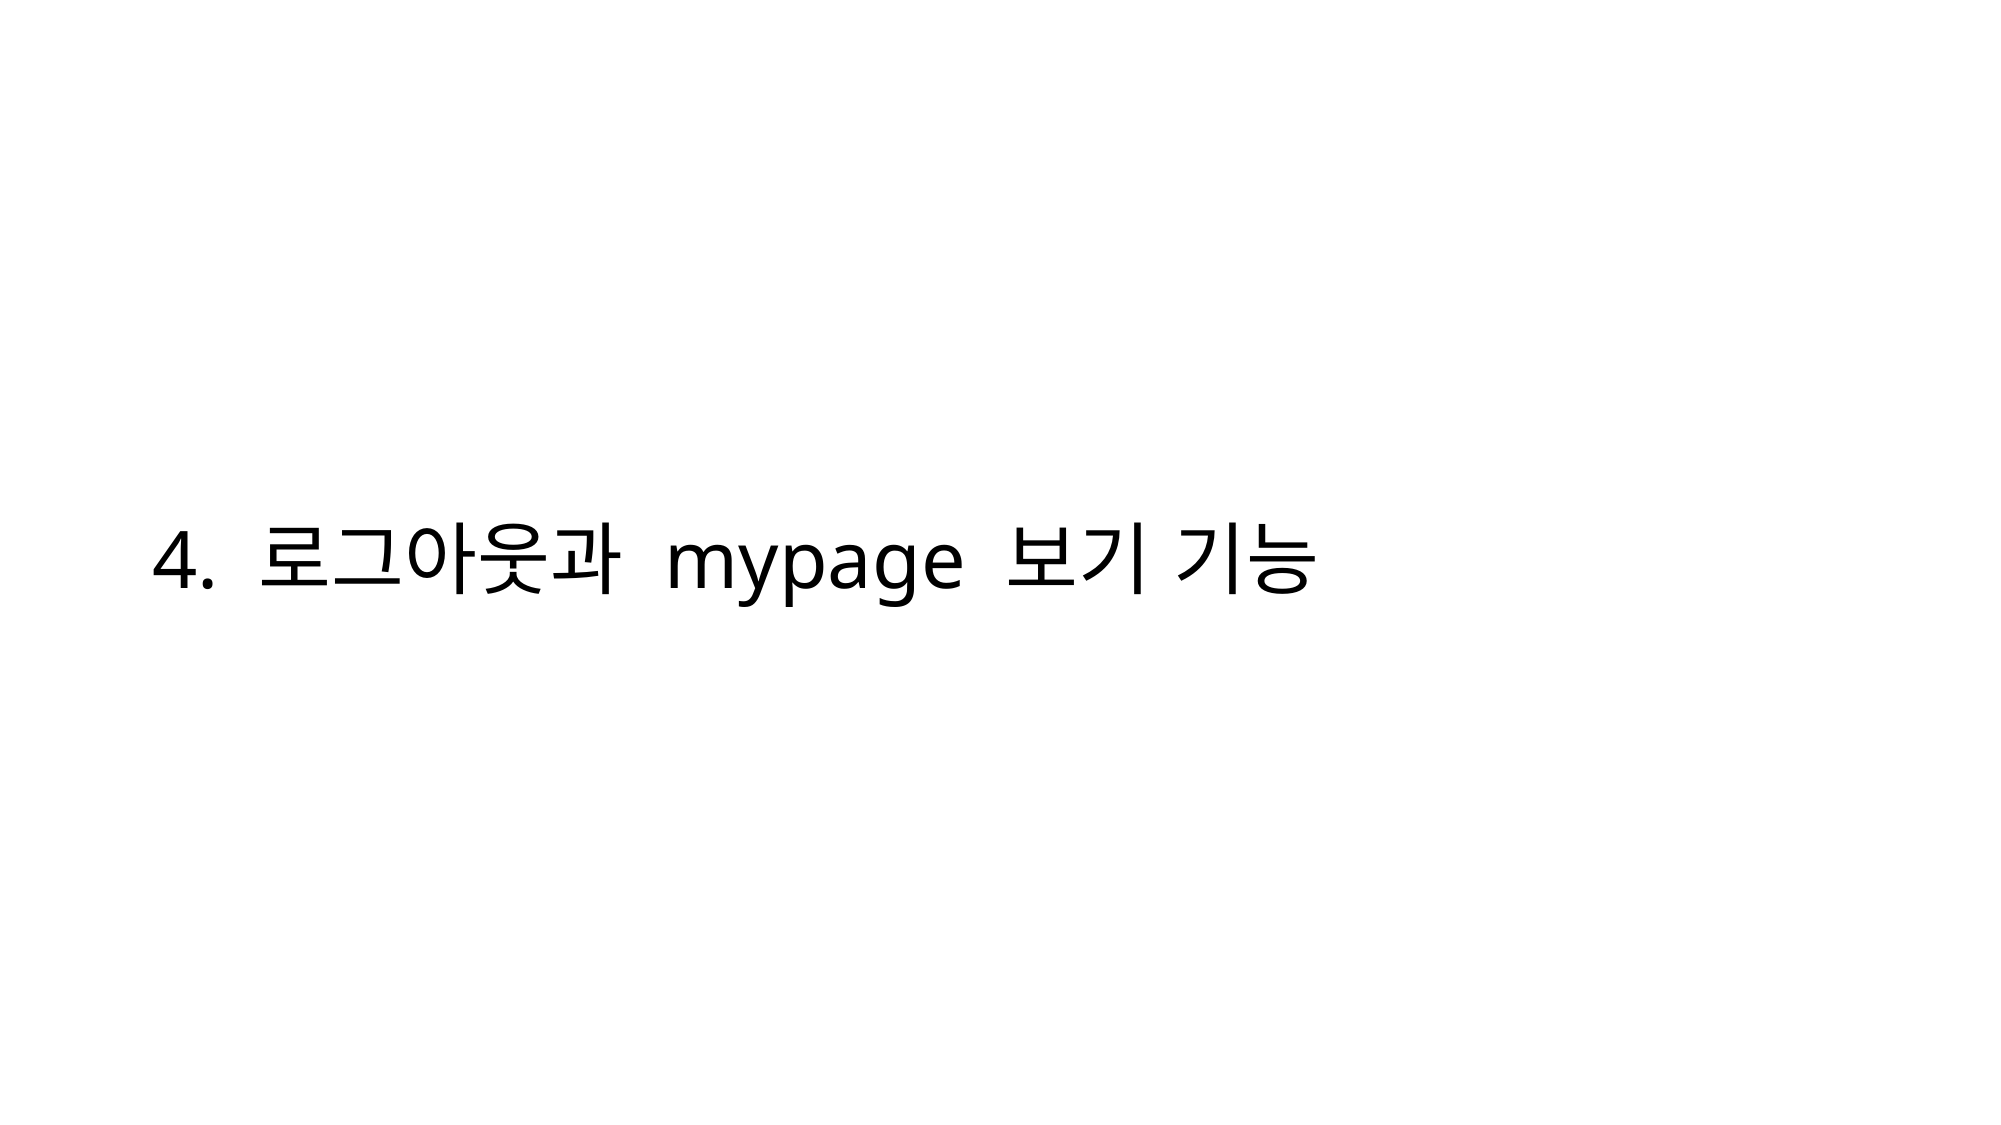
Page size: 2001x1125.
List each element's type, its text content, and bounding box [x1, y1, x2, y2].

title 4. 로그아웃과 mypage 보기 기능 [137, 453, 1863, 672]
